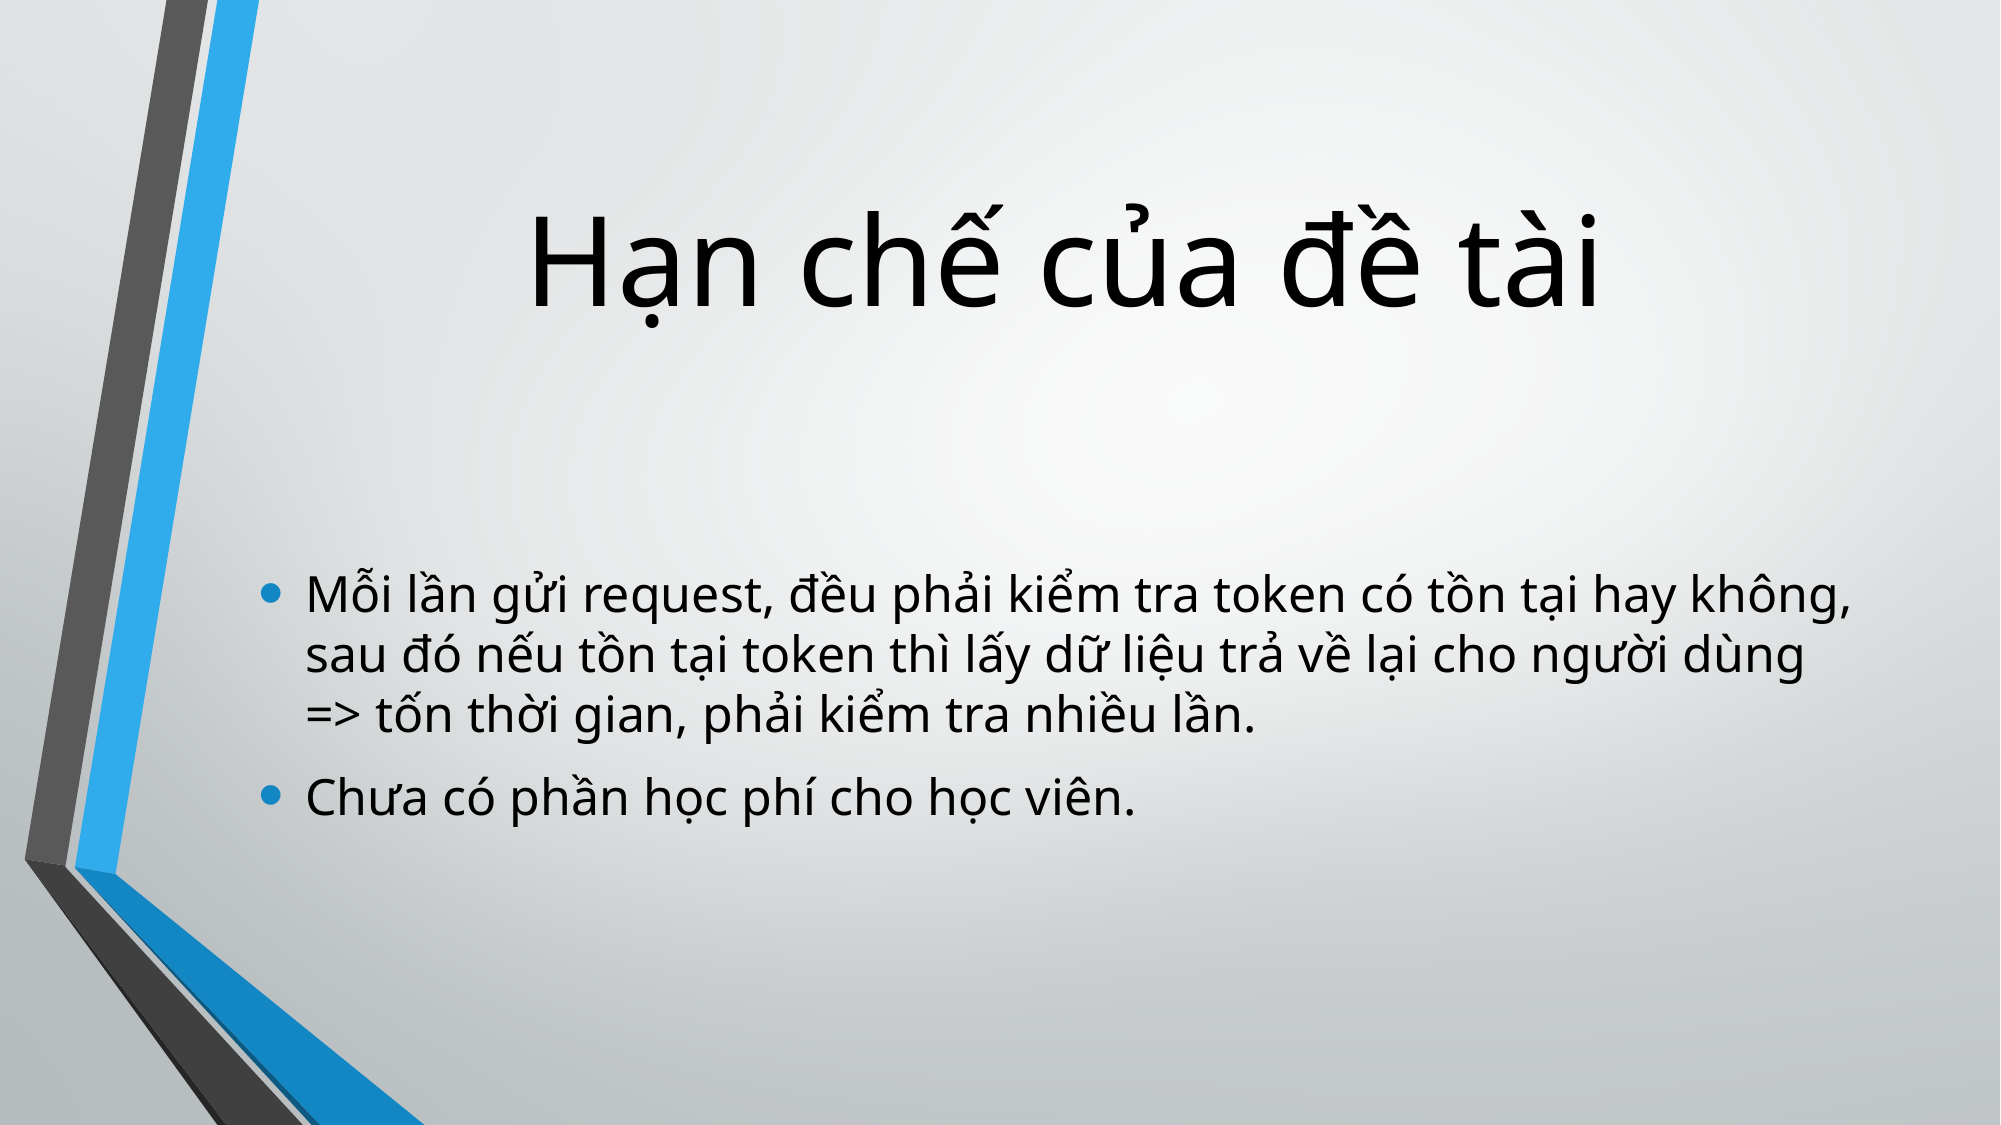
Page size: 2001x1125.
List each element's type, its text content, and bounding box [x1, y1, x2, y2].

title Hạn chế của đề tài [243, 112, 1887, 400]
list Mỗi lần gửi request, đều phải kiểm tra token có tồn tại hay không, sau đó nếu tồn tại token thì lấy dữ liệu trả về lại cho người dùng => tốn thời gian, phải kiểm tra nhiều lần. Chưa có phần học phí cho học viên. [243, 437, 1887, 950]
